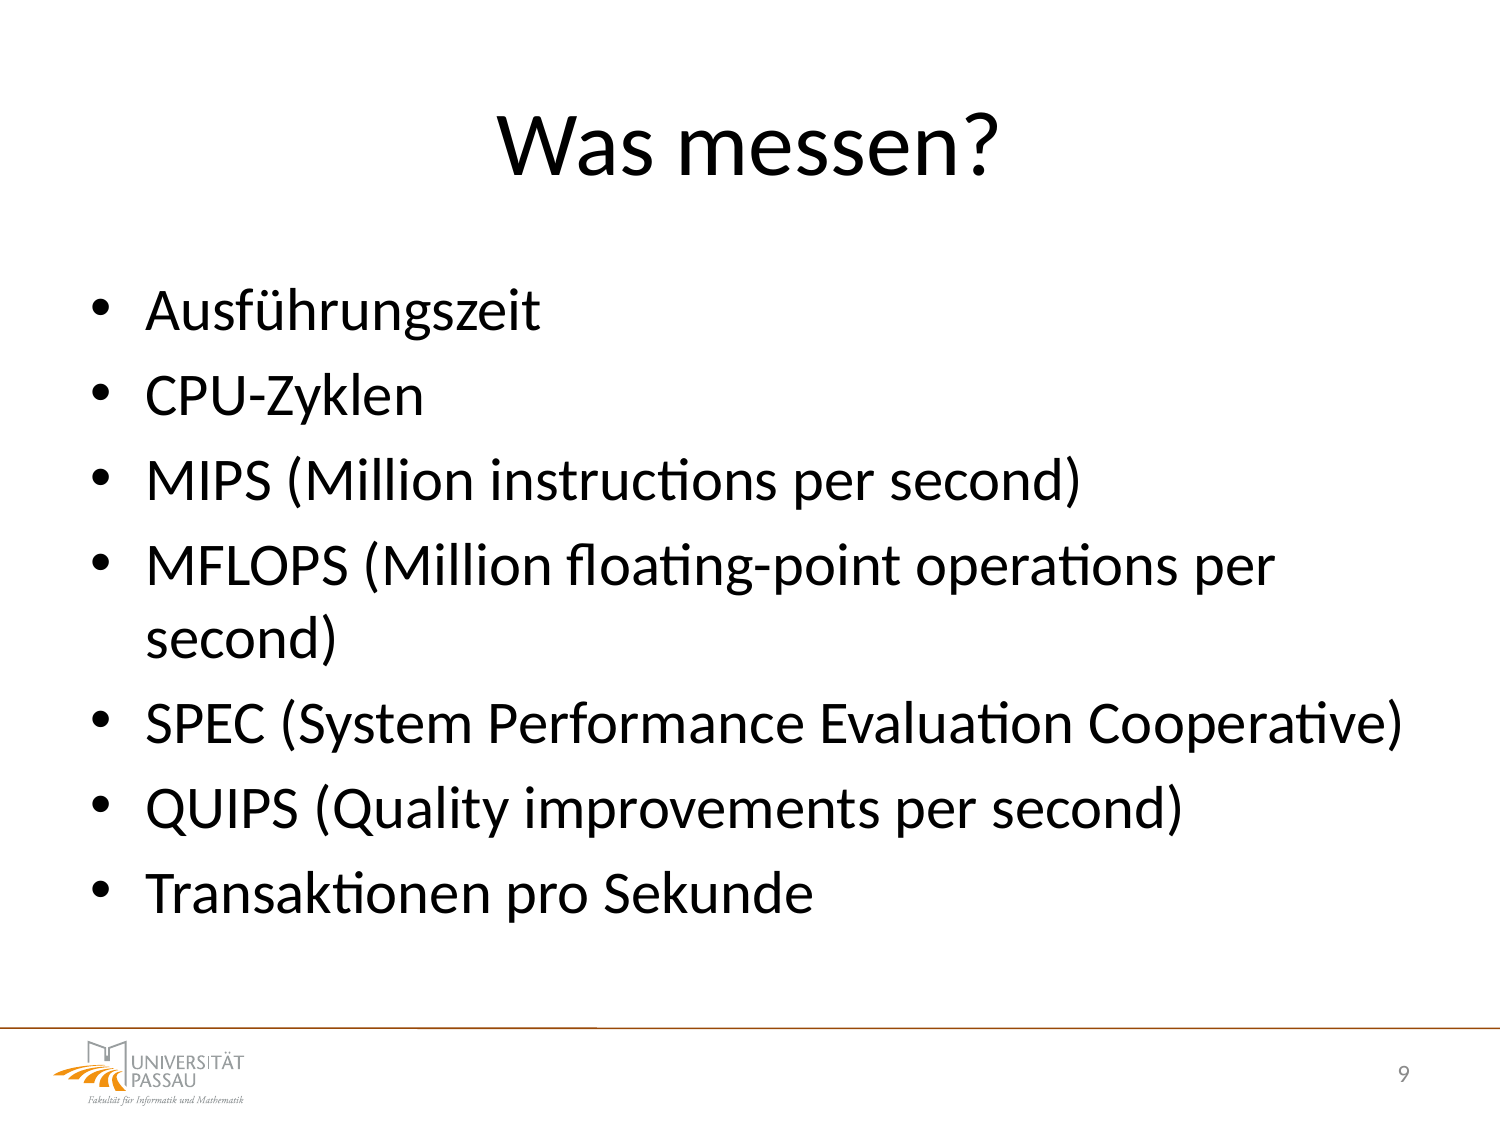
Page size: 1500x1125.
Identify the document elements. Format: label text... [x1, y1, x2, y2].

slide_number 9 [1289, 1042, 1425, 1103]
title Was messen? [75, 45, 1425, 233]
list Ausführungszeit CPU-Zyklen MIPS (Million instructions per second) MFLOPS (Million floating-point operations per second) SPEC (System Performance Evaluation Cooperative) QUIPS (Quality improvements per second) Transaktionen pro Sekunde [75, 262, 1425, 1005]
